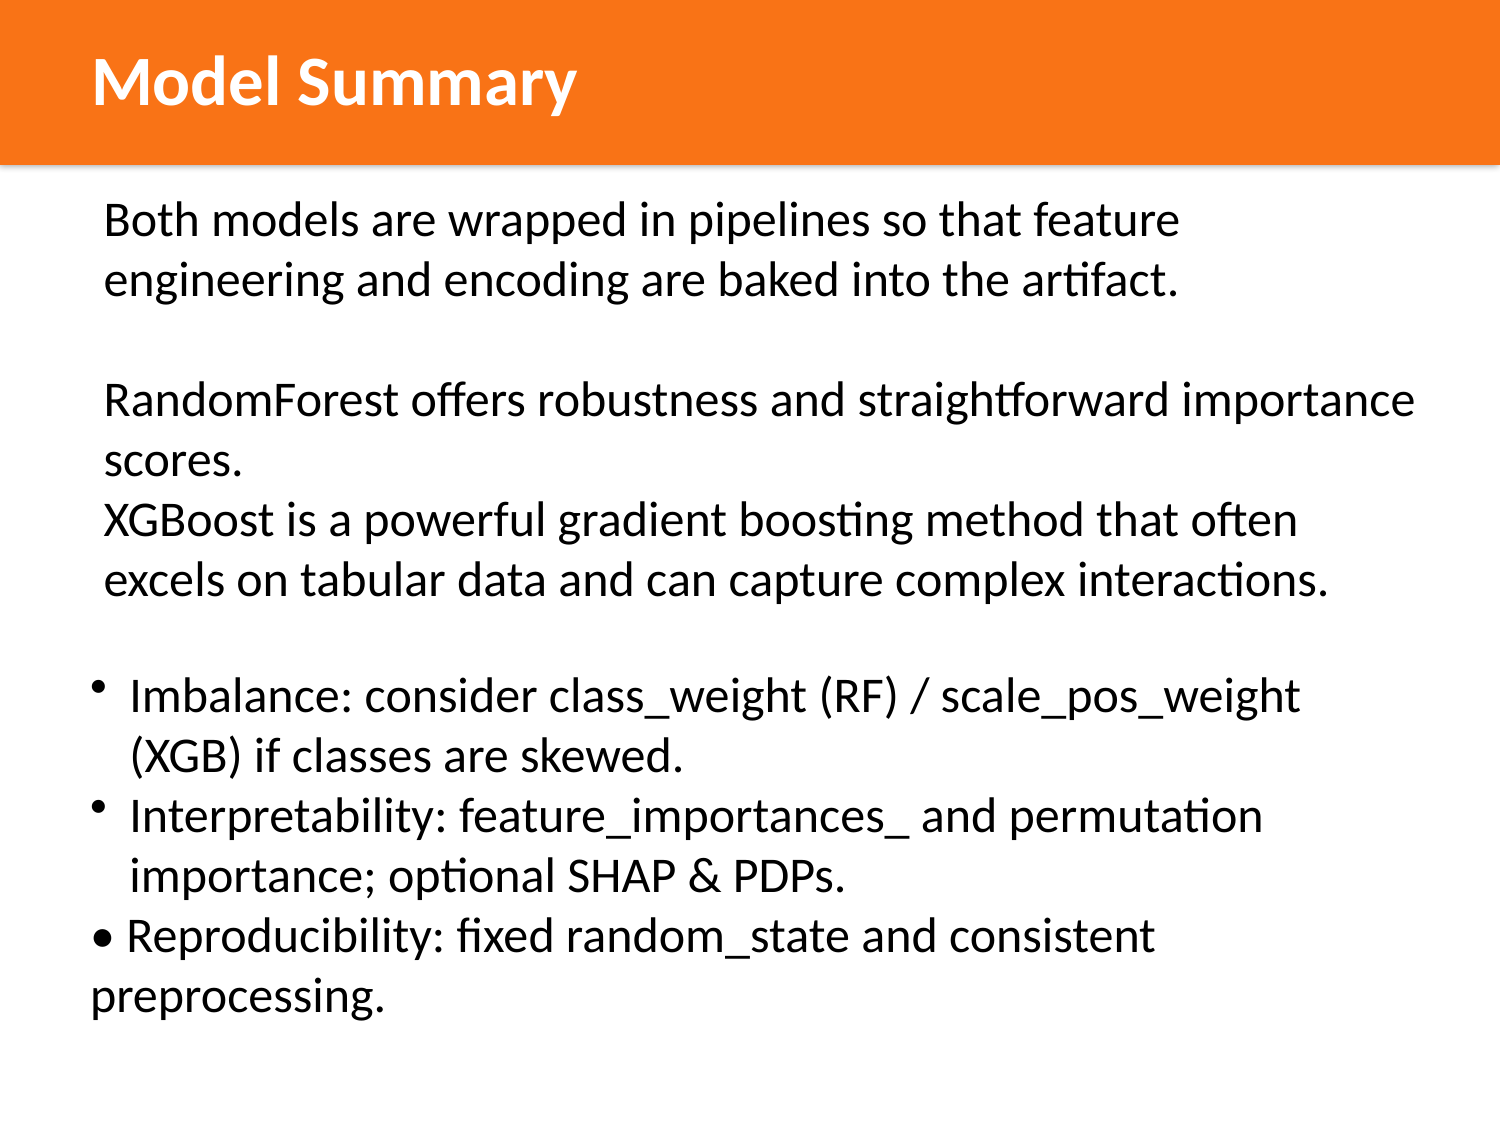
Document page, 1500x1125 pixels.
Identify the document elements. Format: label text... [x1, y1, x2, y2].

text_box Both models are wrapped in pipelines so that feature engineering and encoding are baked into the artifact. RandomForest offers robustness and straightforward importance scores. XGBoost is a powerful gradient boosting method that often excels on tabular data and can capture complex interactions. [95, 179, 1431, 615]
text_box Imbalance: consider class_weight (RF) / scale_pos_weight (XGB) if classes are skewed. Interpretability: feature_importances_ and permutation importance; optional SHAP & PDPs. • Reproducibility: fixed random_state and consistent preprocessing. [82, 655, 1418, 1031]
text_box [0, 0, 1500, 165]
text_box Model Summary [83, 26, 587, 127]
